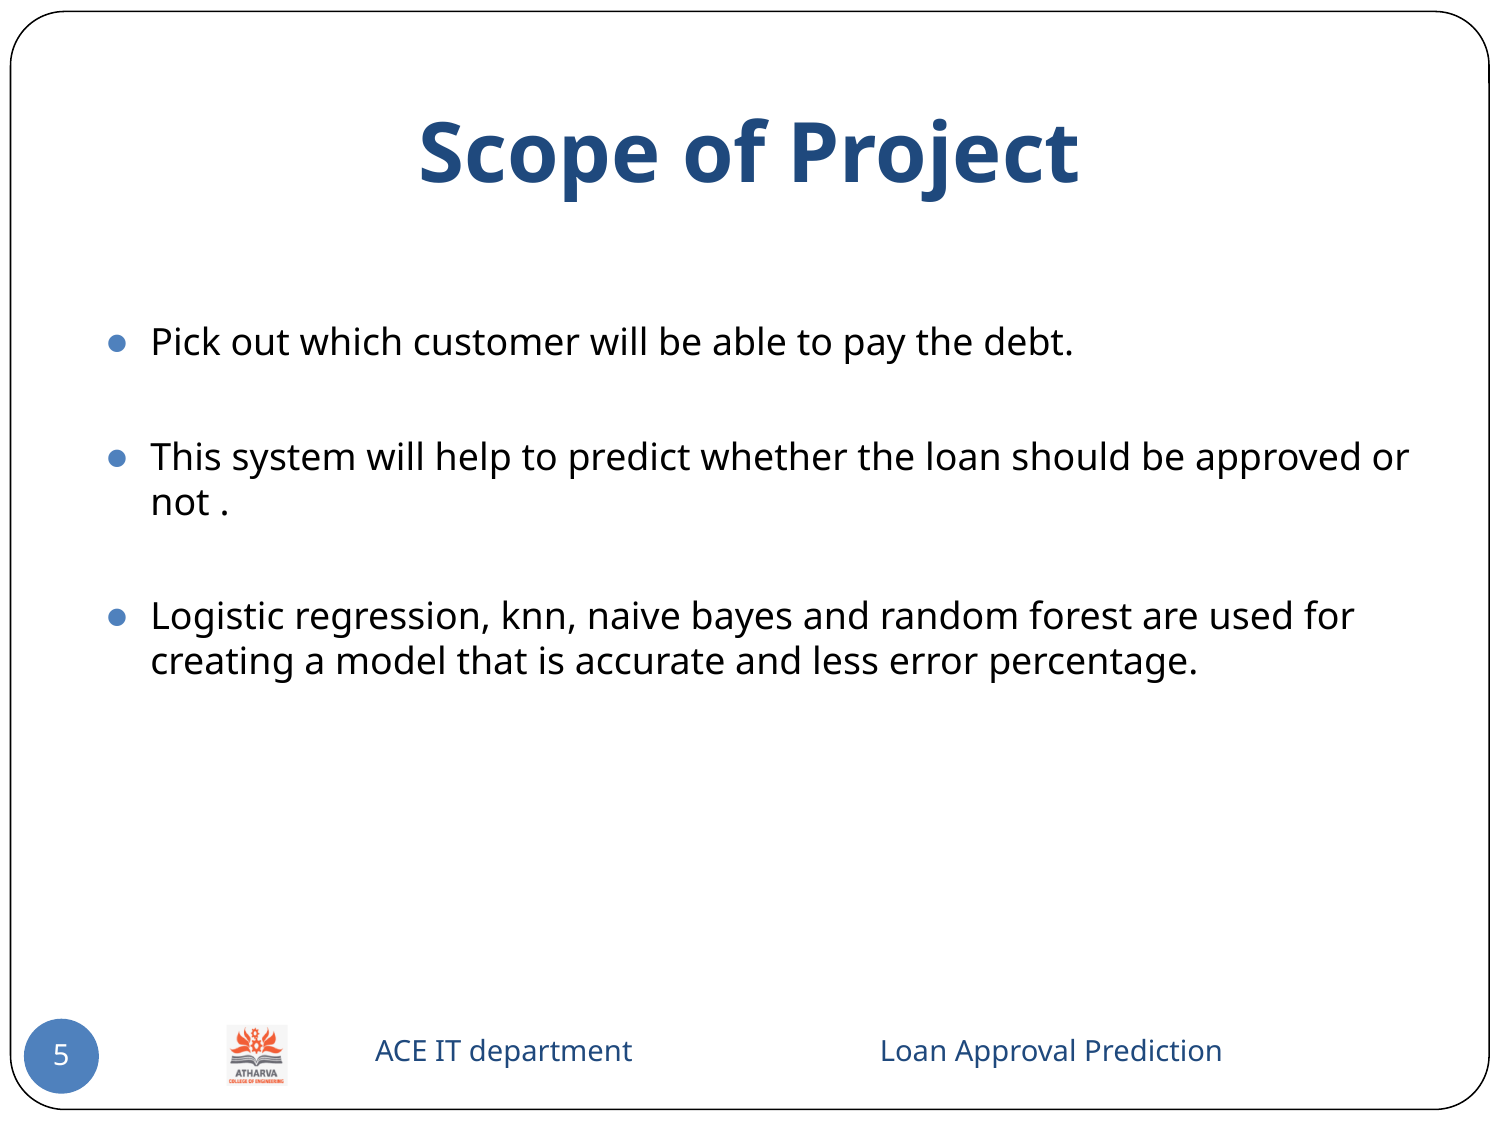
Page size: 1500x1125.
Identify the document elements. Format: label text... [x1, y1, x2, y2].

title Scope of Project [112, 83, 1388, 215]
slide_number 5 [23, 1018, 99, 1094]
list Pick out which customer will be able to pay the debt. This system will help to predict whether the loan should be approved or not . Logistic regression, knn, naive bayes and random forest are used for creating a model that is accurate and less error percentage. [60, 310, 1431, 1013]
footer ACE IT department Loan Approval Prediction [225, 1012, 1447, 1088]
